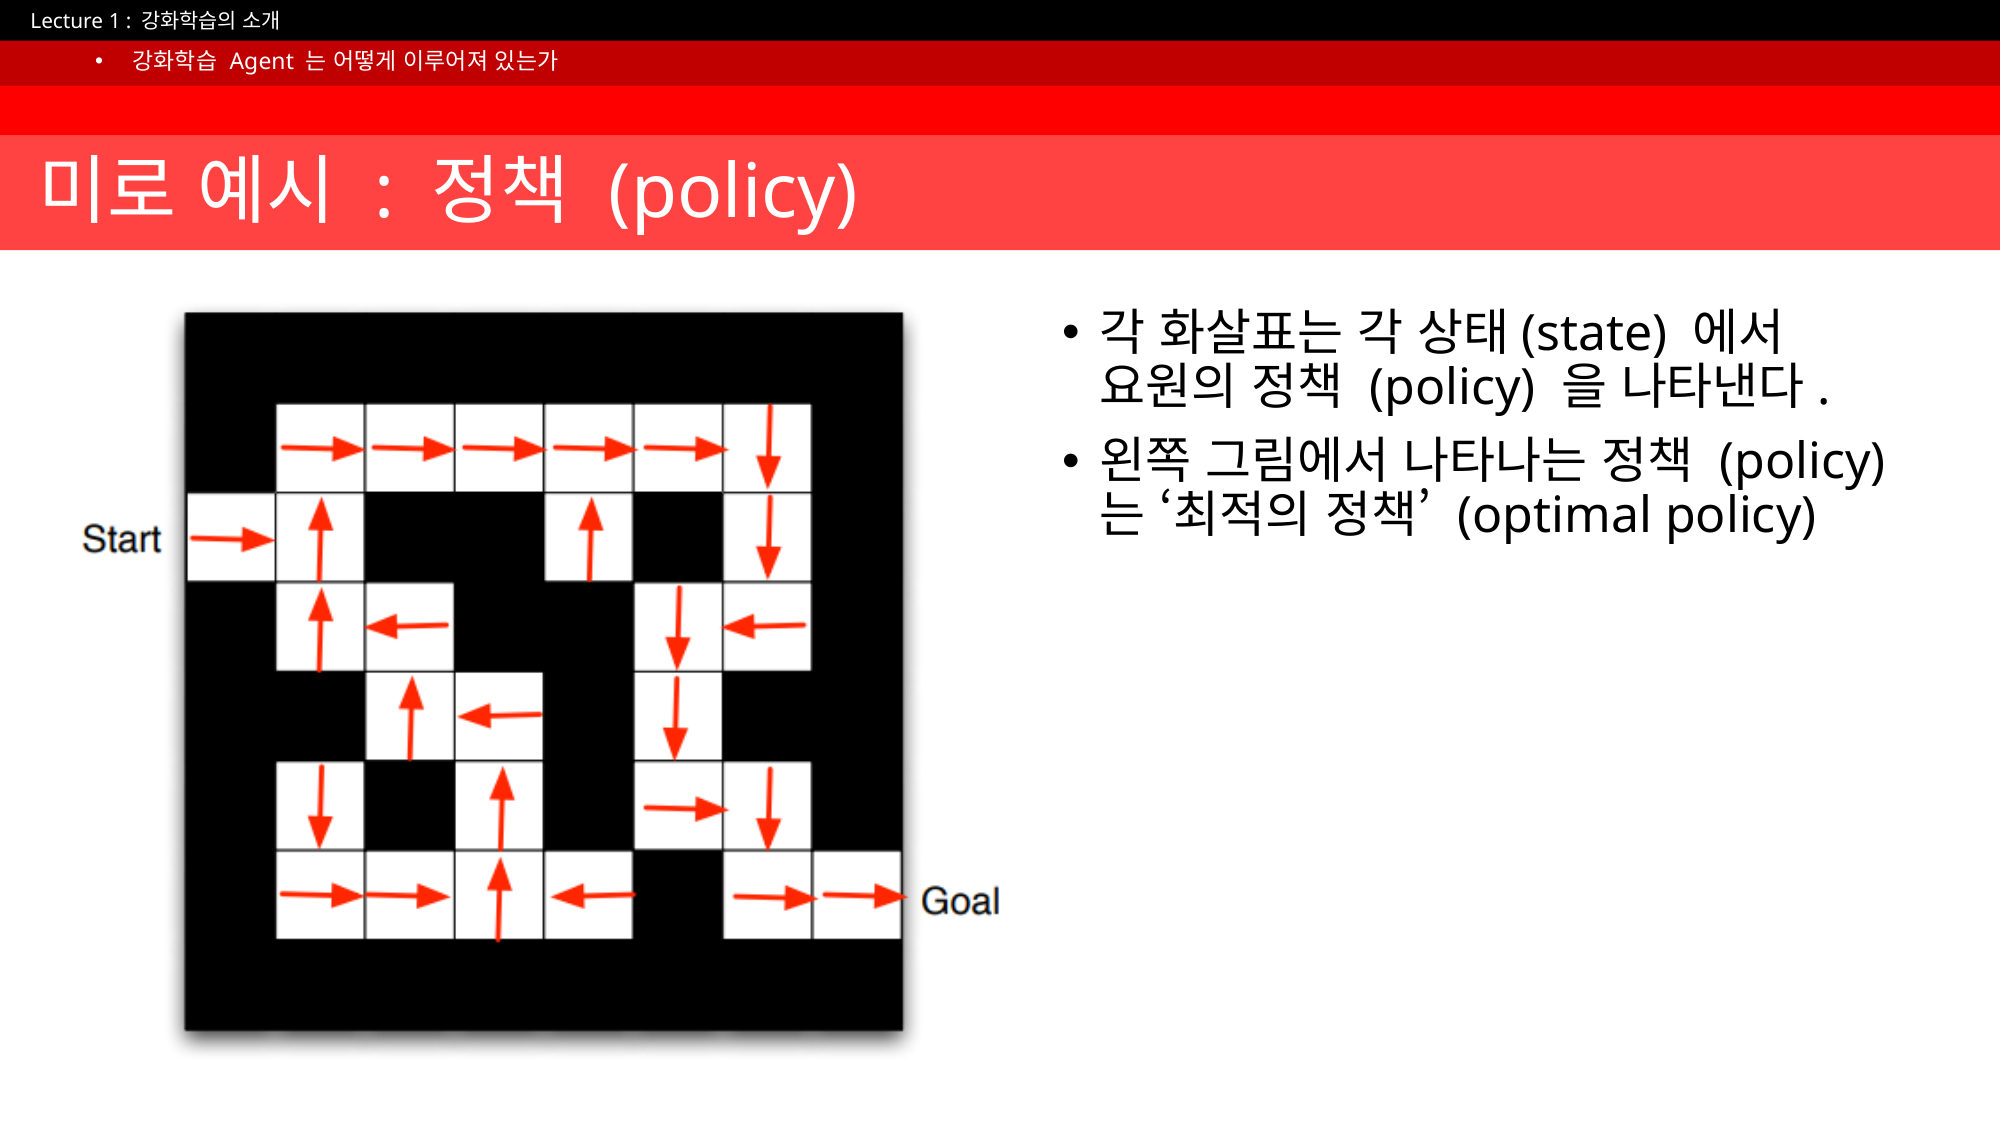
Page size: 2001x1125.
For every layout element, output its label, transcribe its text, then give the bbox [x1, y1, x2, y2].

list 강화학습 Agent 는 어떻게 이루어져 있는가 [80, 42, 1402, 84]
title 미로 예시 : 정책 (policy) [23, 136, 1982, 251]
picture [23, 295, 1047, 1083]
